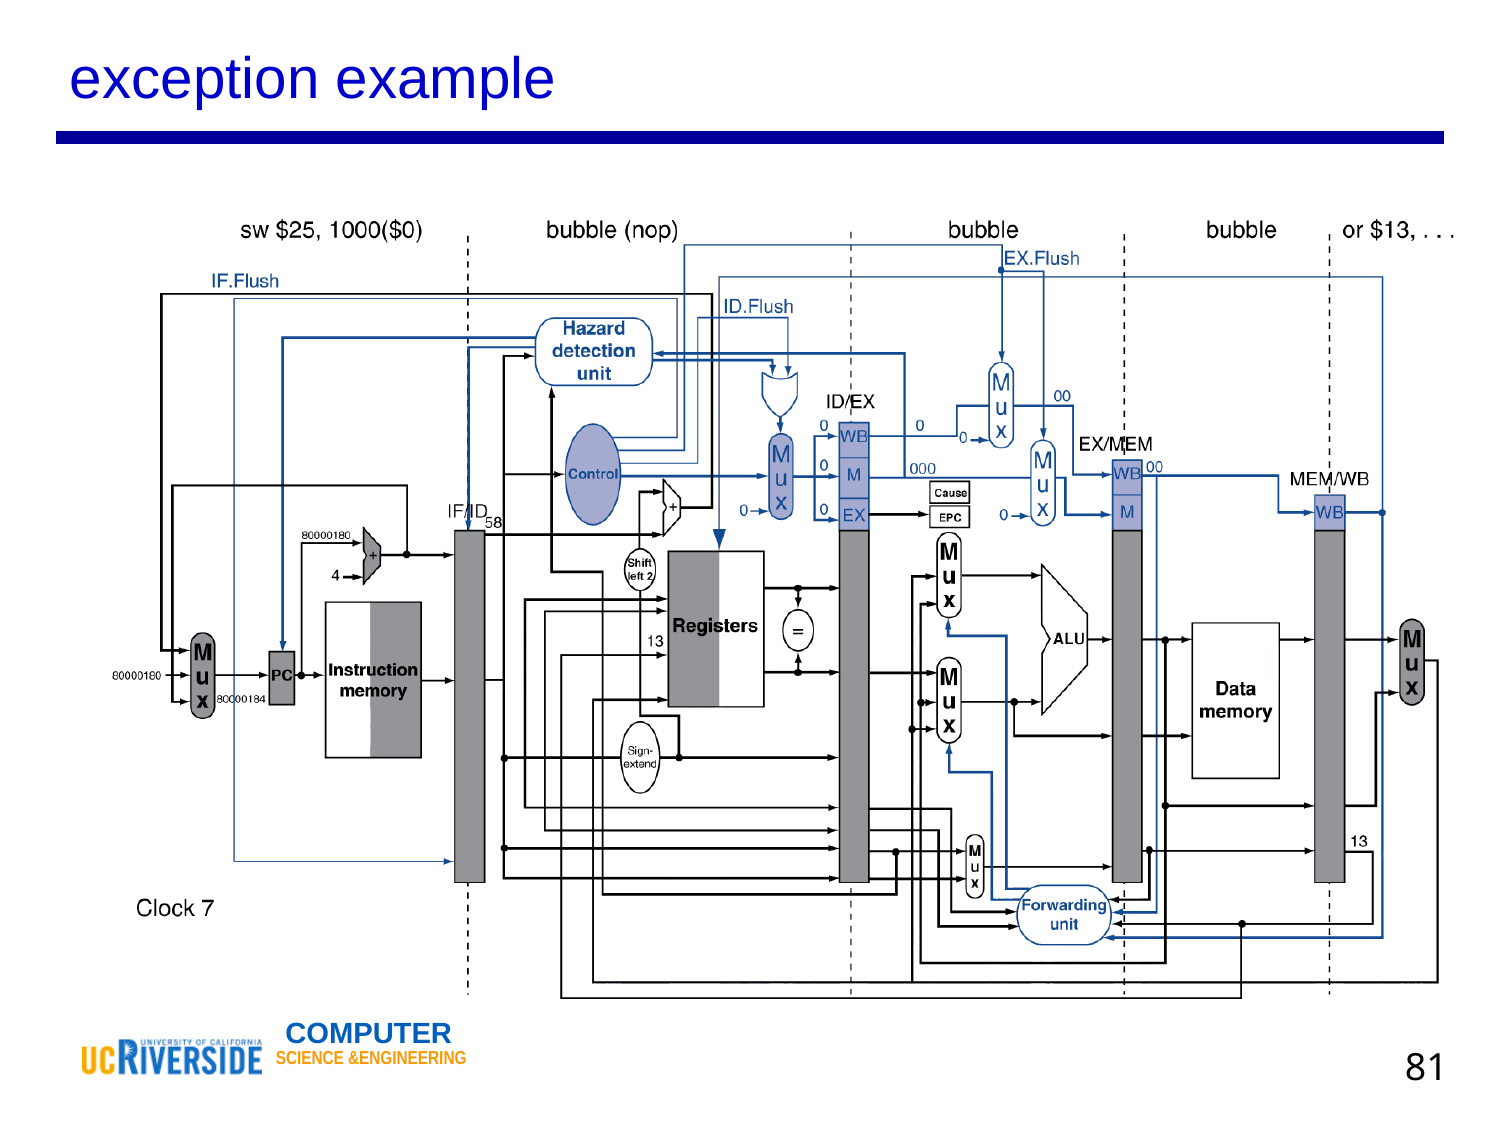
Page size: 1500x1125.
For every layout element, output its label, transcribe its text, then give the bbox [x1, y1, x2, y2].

slide_number ‹#› [1397, 1035, 1457, 1125]
title exception example [62, 24, 1313, 125]
picture [82, 1025, 262, 1089]
picture [111, 219, 1468, 999]
